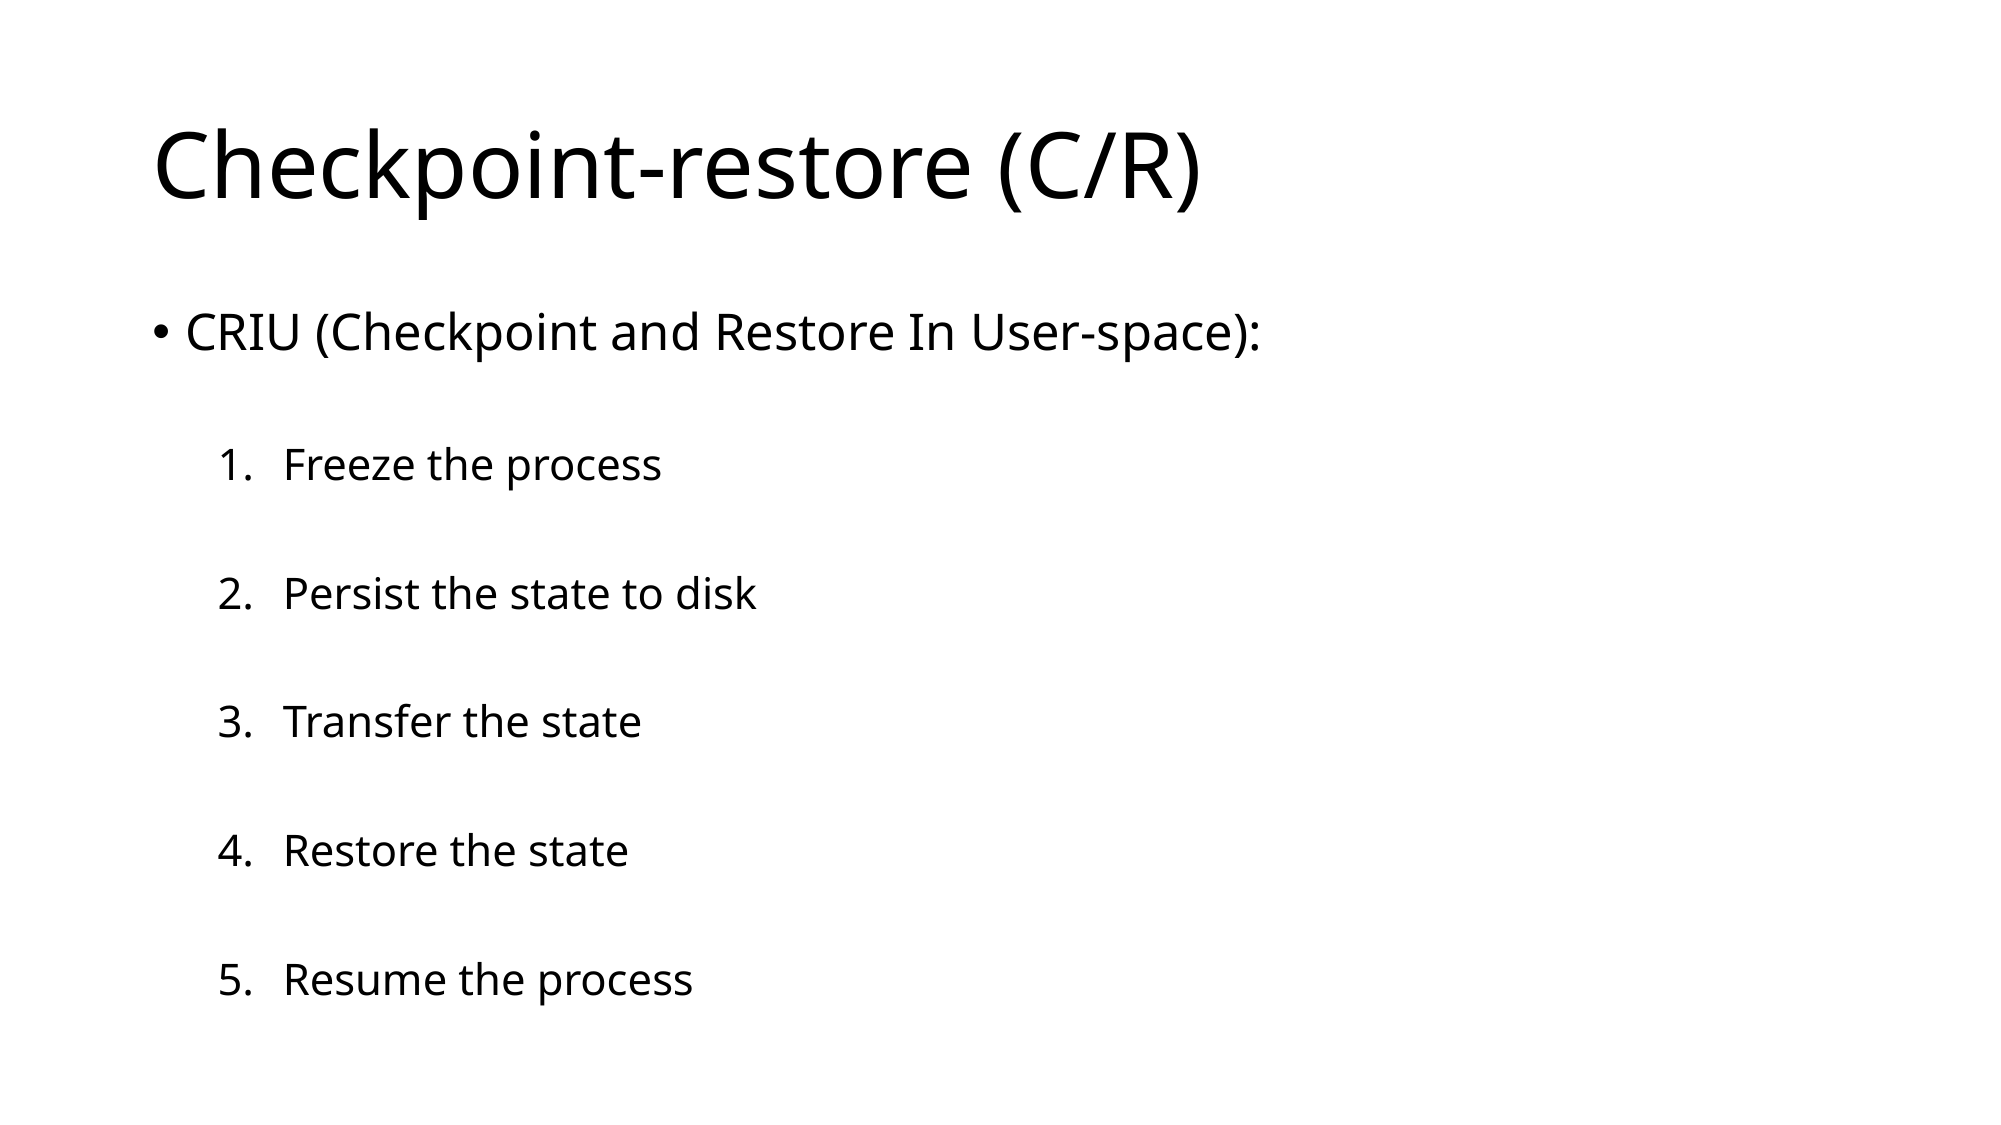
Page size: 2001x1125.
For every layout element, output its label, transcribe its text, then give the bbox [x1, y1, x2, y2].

title Checkpoint-restore (C/R) [137, 59, 1863, 278]
list CRIU (Checkpoint and Restore In User-space): Freeze the process Persist the state to disk Transfer the state Restore the state Resume the process [137, 299, 1863, 1014]
